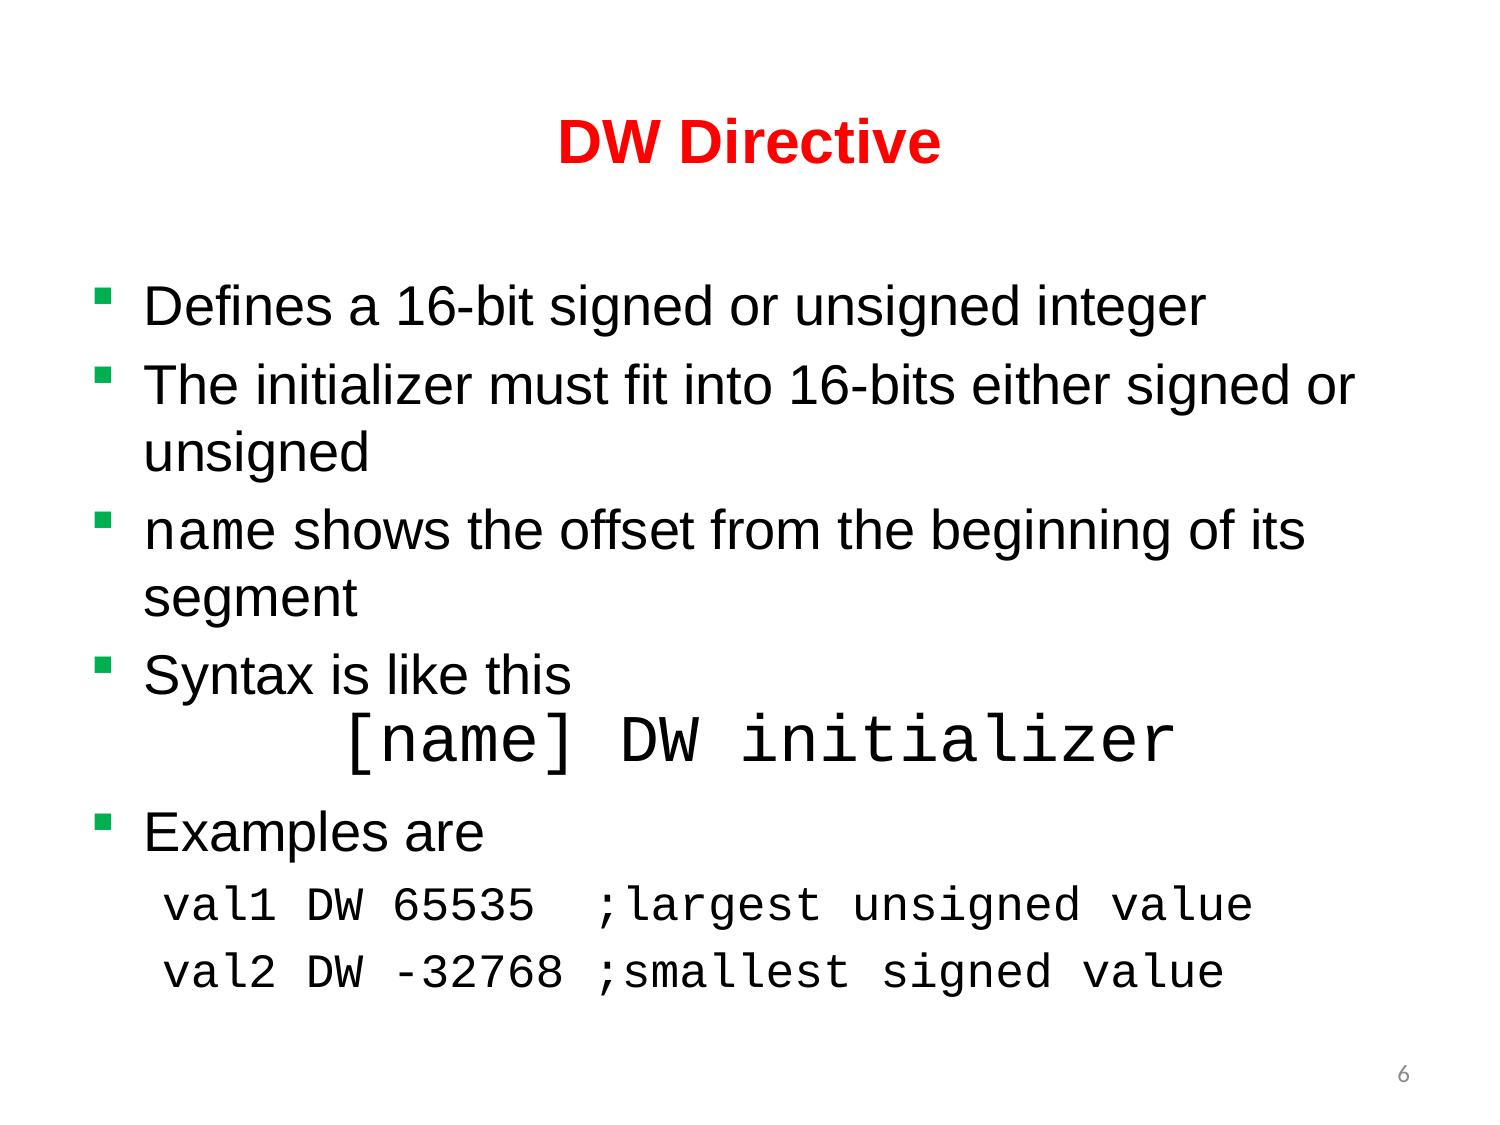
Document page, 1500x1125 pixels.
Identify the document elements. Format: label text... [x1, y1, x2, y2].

title DW Directive [75, 45, 1425, 233]
list Defines a 16-bit signed or unsigned integer The initializer must fit into 16-bits either signed or unsigned name shows the offset from the beginning of its segment Syntax is like this Examples are val1 DW 65535 ;largest unsigned value val2 DW -32768 ;smallest signed value [75, 262, 1425, 1005]
text_box [name] DW initializer [324, 687, 1195, 783]
slide_number 6 [1074, 1042, 1425, 1103]
